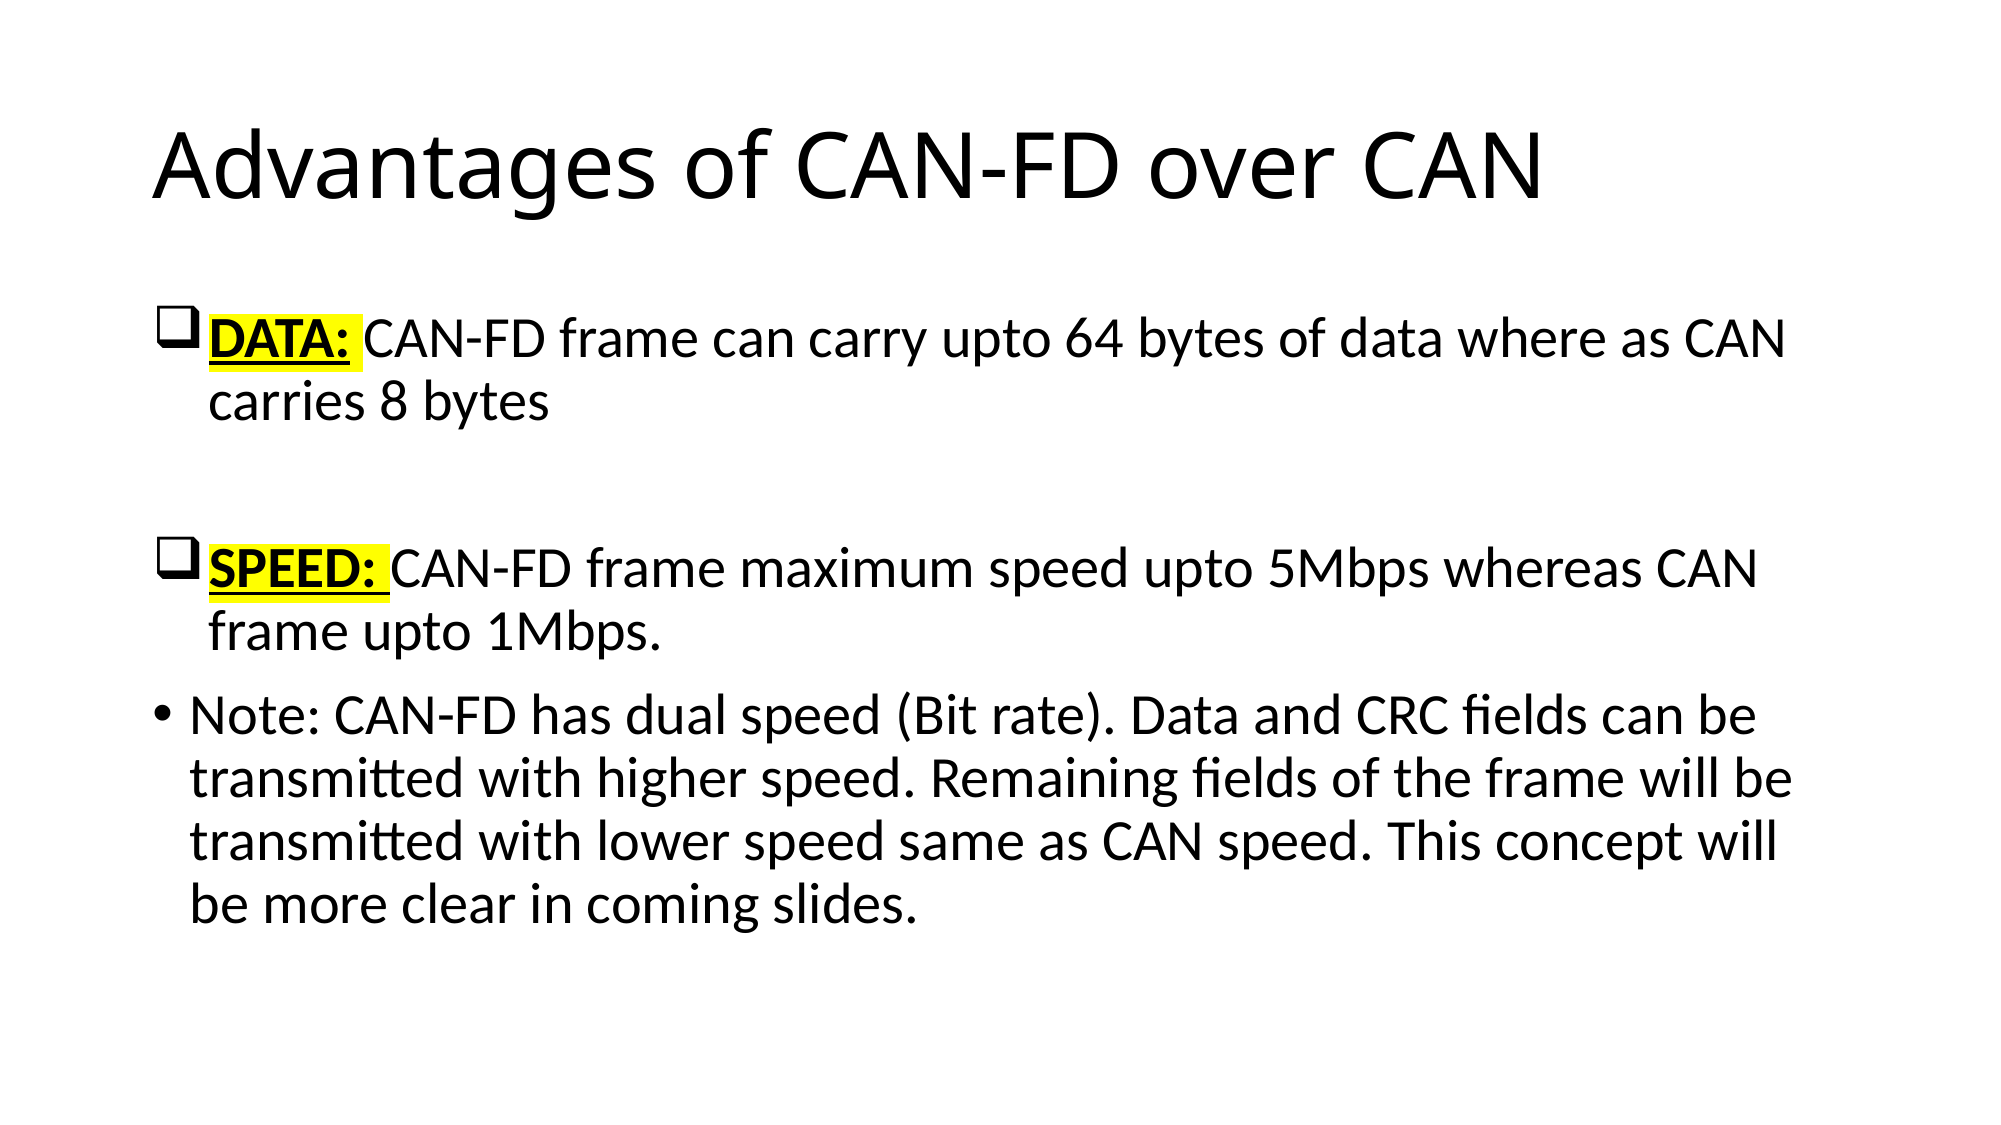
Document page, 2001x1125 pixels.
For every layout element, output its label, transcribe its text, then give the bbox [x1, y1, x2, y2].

list DATA: CAN-FD frame can carry upto 64 bytes of data where as CAN carries 8 bytes SPEED: CAN-FD frame maximum speed upto 5Mbps whereas CAN frame upto 1Mbps. Note: CAN-FD has dual speed (Bit rate). Data and CRC fields can be transmitted with higher speed. Remaining fields of the frame will be transmitted with lower speed same as CAN speed. This concept will be more clear in coming slides. [137, 299, 1863, 1014]
title Advantages of CAN-FD over CAN [137, 59, 1863, 278]
